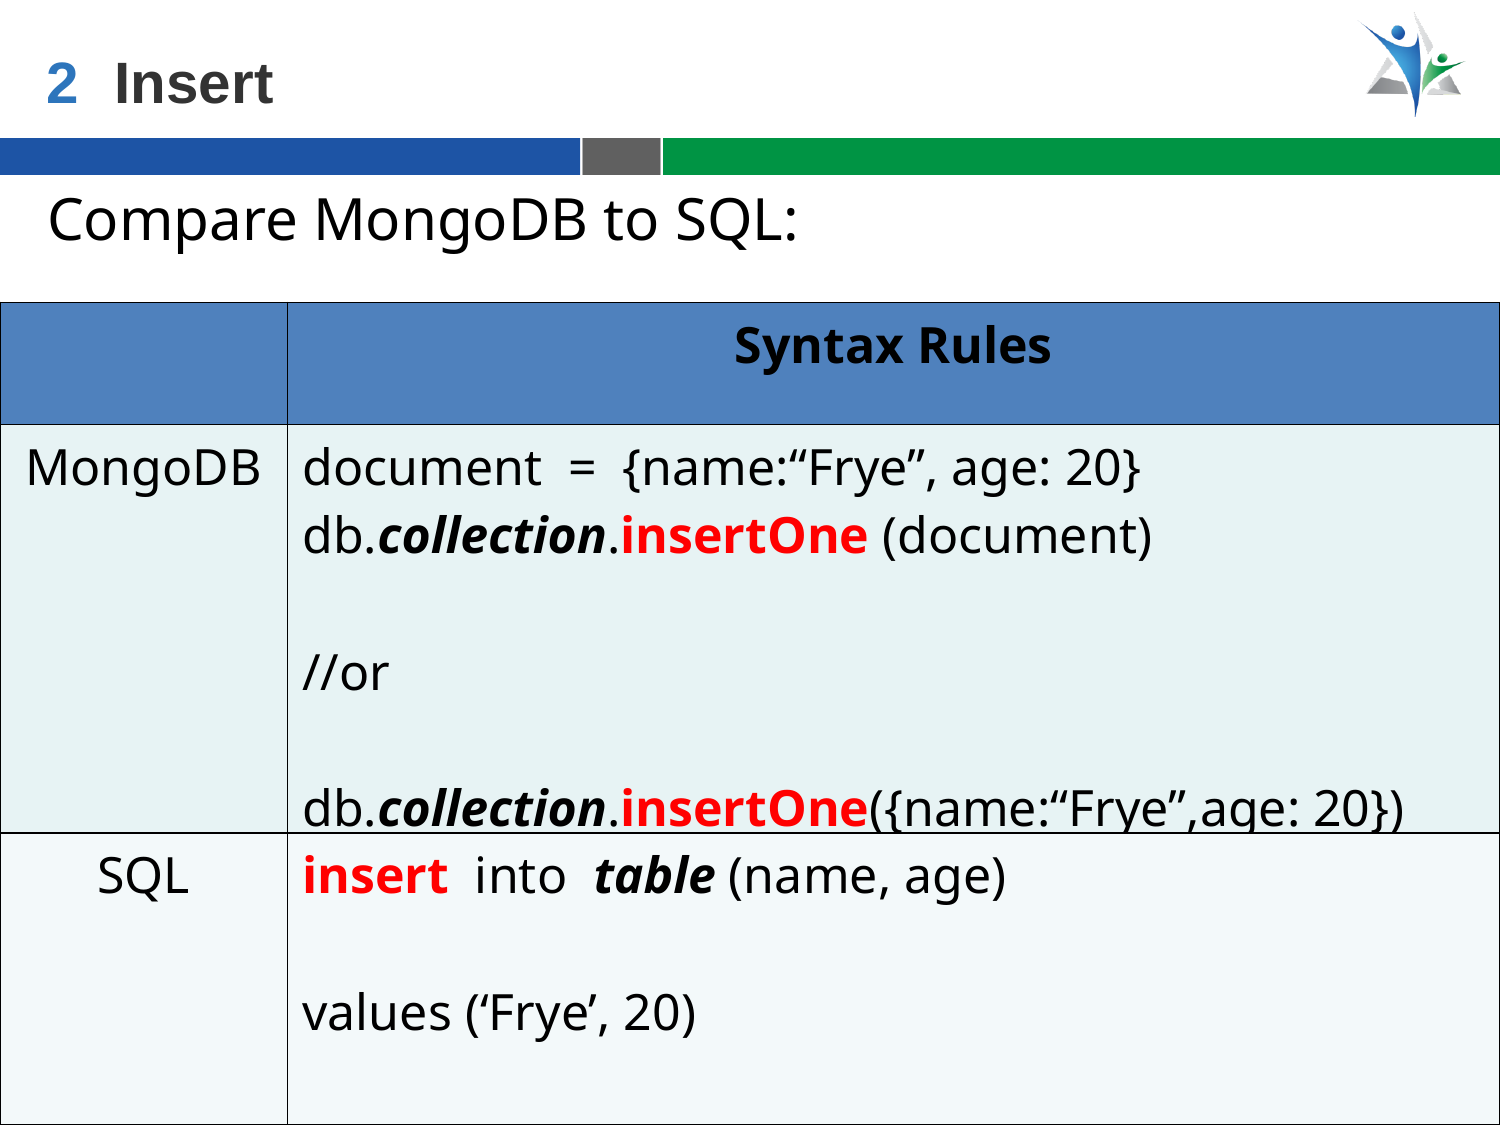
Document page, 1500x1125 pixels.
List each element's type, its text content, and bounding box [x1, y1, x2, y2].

list Insert [99, 37, 1413, 124]
table_header [1, 303, 287, 424]
list 2 [24, 37, 99, 124]
table_cell SQL [1, 834, 287, 1124]
table_header Syntax Rules [288, 303, 1499, 424]
text_box Compare MongoDB to SQL: [32, 174, 1480, 302]
picture [1350, 12, 1476, 117]
table_cell insert into table (name, age) values (‘Frye’, 20) [288, 834, 1499, 1124]
picture [0, 138, 1500, 175]
table_cell MongoDB [1, 425, 287, 832]
table_cell document = {name:“Frye”, age: 20} db.collection.insertOne (document) //or db.collection.insertOne({name:“Frye”,age: 20}) [288, 425, 1499, 832]
